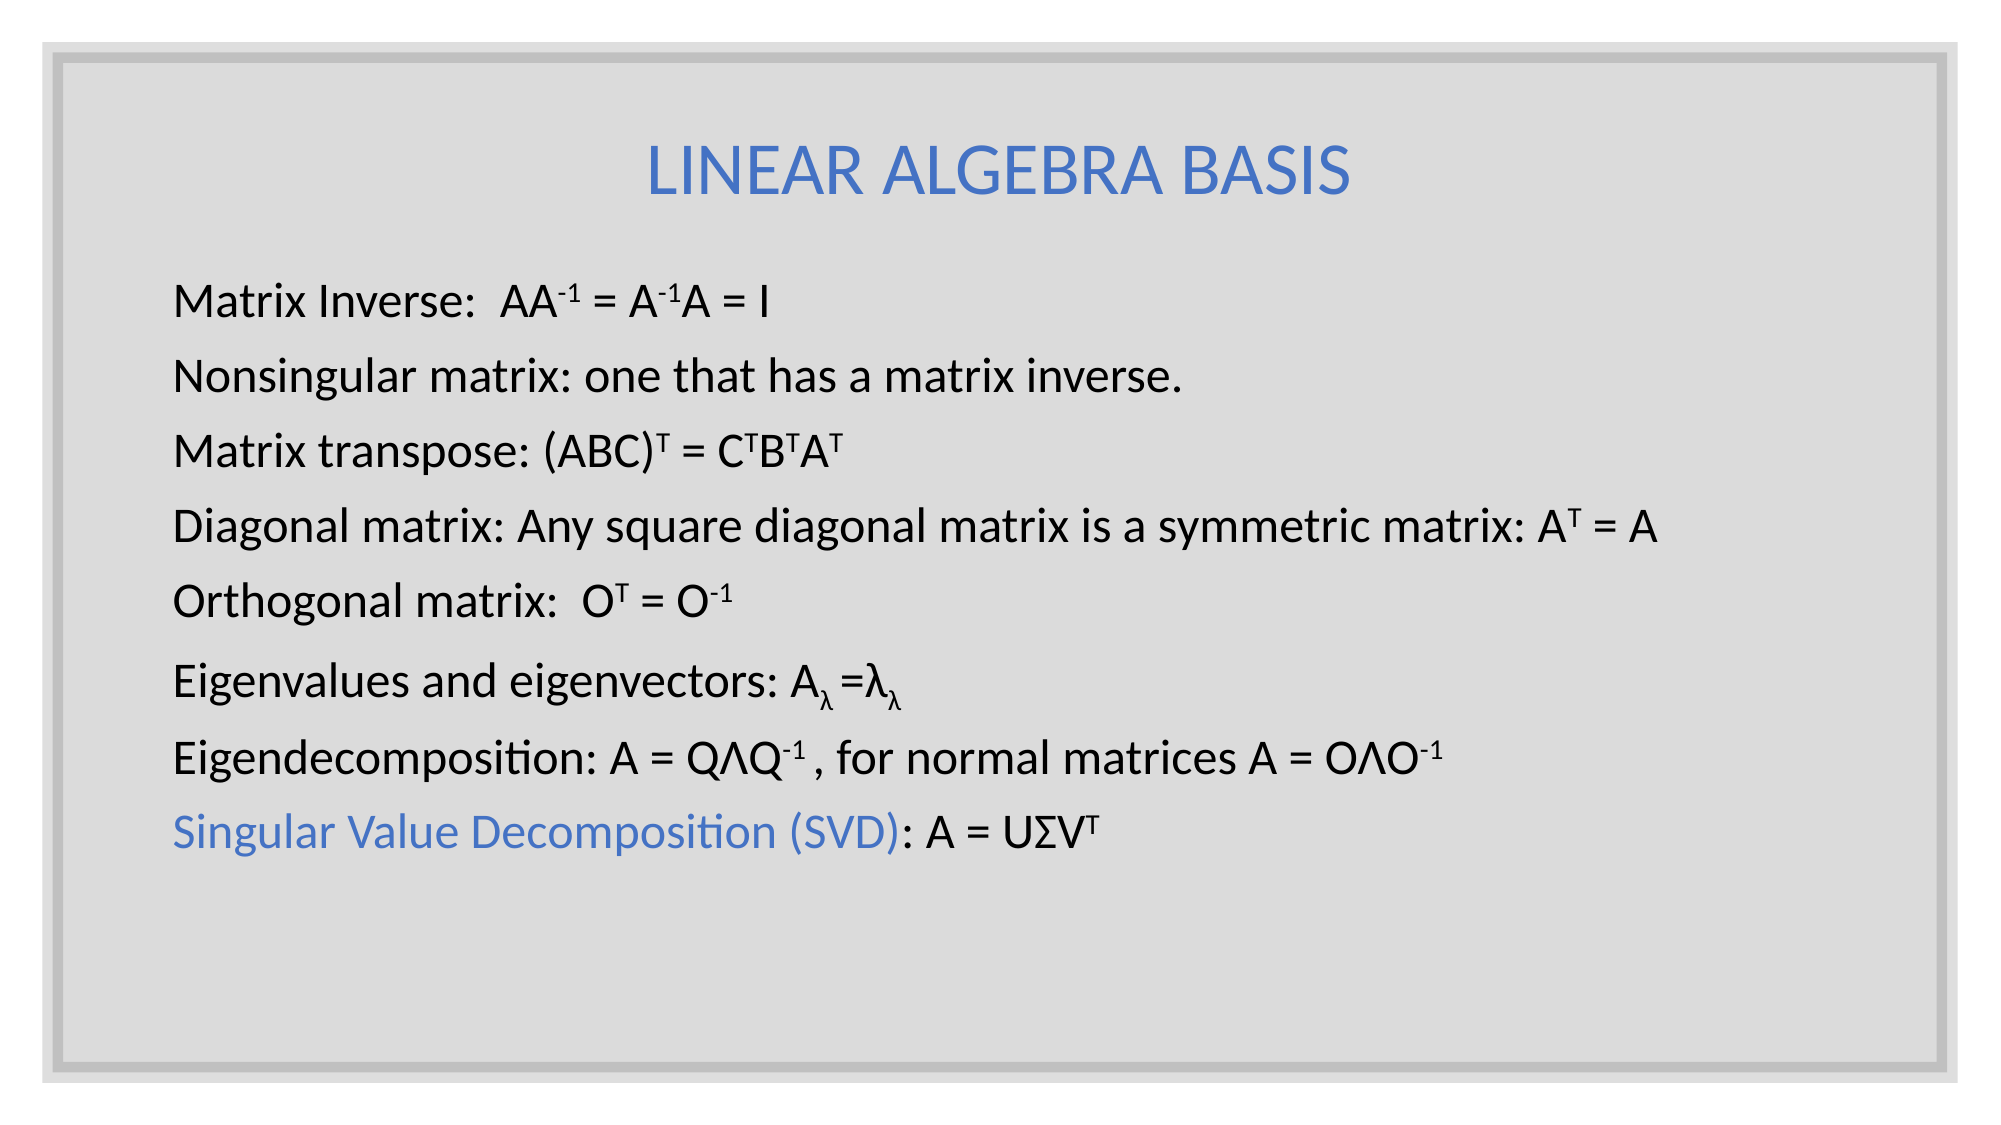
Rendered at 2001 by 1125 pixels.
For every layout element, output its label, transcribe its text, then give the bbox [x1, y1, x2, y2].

text_box [52, 51, 1948, 1073]
title LINEAR ALGEBRA BASIS [137, 103, 1863, 238]
